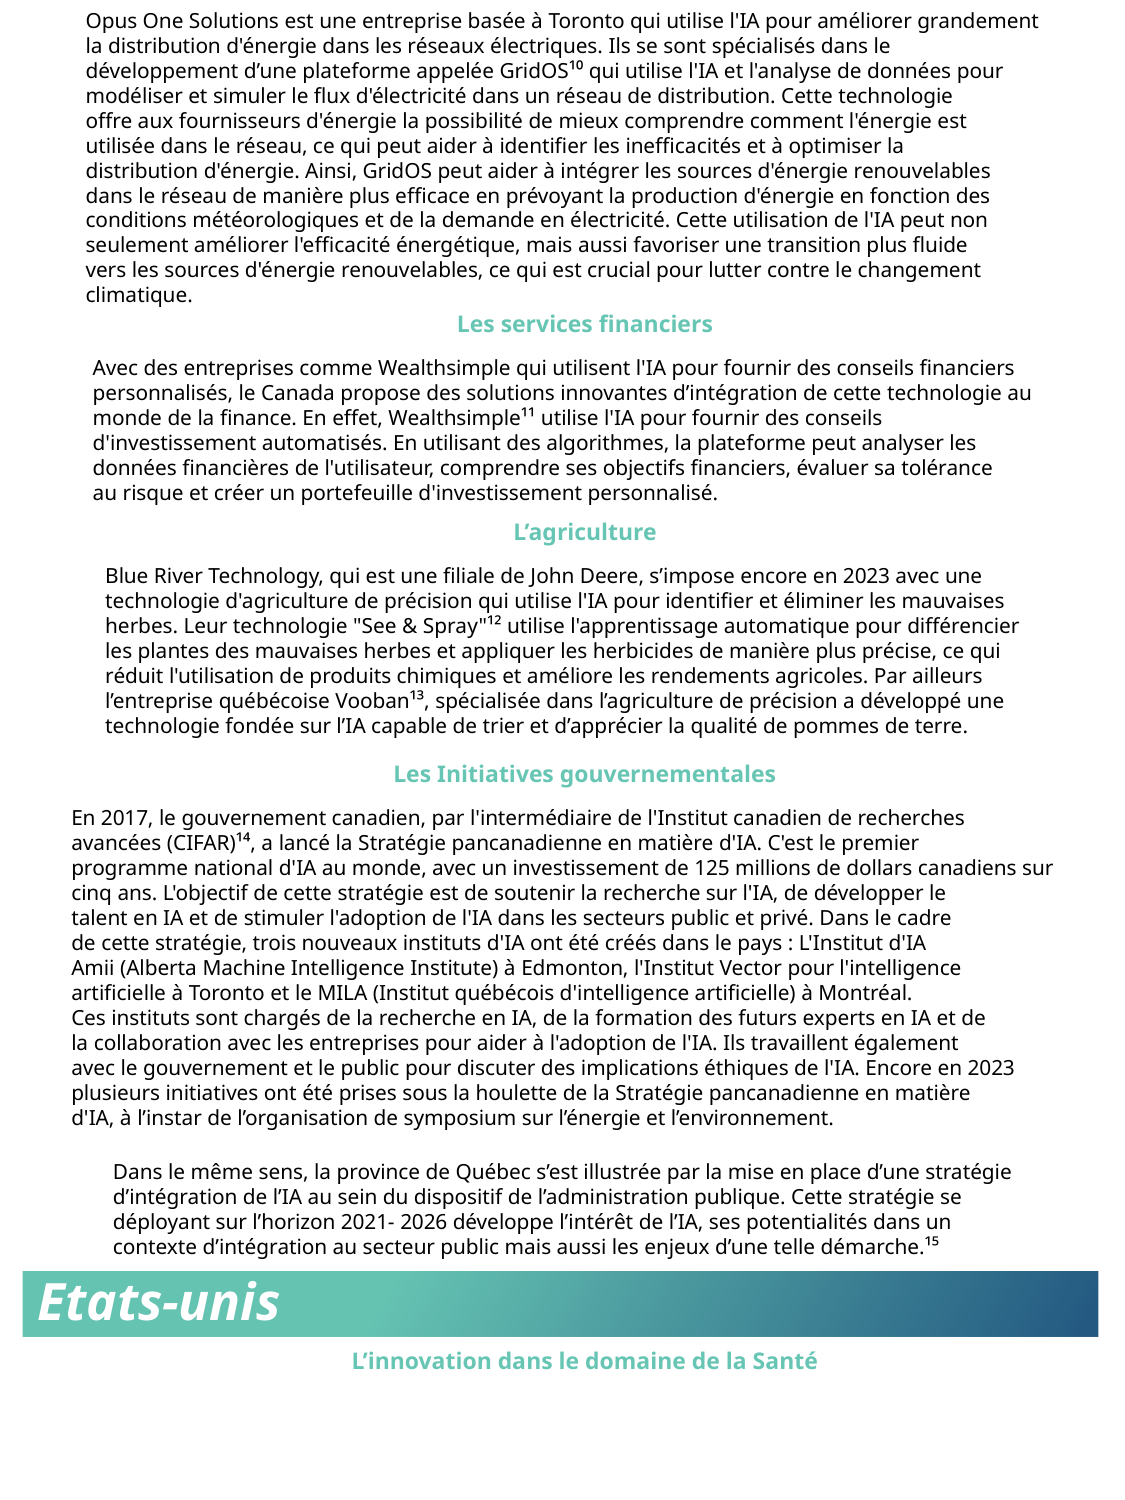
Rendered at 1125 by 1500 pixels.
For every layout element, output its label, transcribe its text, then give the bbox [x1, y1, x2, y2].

text_box Blue River Technology, qui est une filiale de John Deere, s’impose encore en 2023 avec une technologie d'agriculture de précision qui utilise l'IA pour identifier et éliminer les mauvaises herbes. Leur technologie "See & Spray"¹² utilise l'apprentissage automatique pour différencier les plantes des mauvaises herbes et appliquer les herbicides de manière plus précise, ce qui réduit l'utilisation de produits chimiques et améliore les rendements agricoles. Par ailleurs l’entreprise québécoise Vooban¹³, spécialisée dans l’agriculture de précision a développé une technologie fondée sur l’IA capable de trier et d’apprécier la qualité de pommes de terre. [90, 555, 1035, 745]
text_box L’innovation dans le domaine de la Santé [336, 1339, 834, 1382]
text_box Dans le même sens, la province de Québec s’est illustrée par la mise en place d’une stratégie d’intégration de l’IA au sein du dispositif de l’administration publique. Cette stratégie se déployant sur l’horizon 2021- 2026 développe l’intérêt de l’IA, ses potentialités dans un contexte d’intégration au secteur public mais aussi les enjeux d’une telle démarche.¹⁵ [98, 1151, 1027, 1266]
text_box L’agriculture [498, 510, 672, 553]
text_box Avec des entreprises comme Wealthsimple qui utilisent l'IA pour fournir des conseils financiers personnalisés, le Canada propose des solutions innovantes d’intégration de cette technologie au monde de la finance. En effet, Wealthsimple¹¹ utilise l'IA pour fournir des conseils d'investissement automatisés. En utilisant des algorithmes, la plateforme peut analyser les données financières de l'utilisateur, comprendre ses objectifs financiers, évaluer sa tolérance au risque et créer un portefeuille d'investissement personnalisé. [77, 347, 1047, 512]
text_box Les services financiers [442, 302, 729, 345]
text_box En 2017, le gouvernement canadien, par l'intermédiaire de l'Institut canadien de recherches avancées (CIFAR)¹⁴, a lancé la Stratégie pancanadienne en matière d'IA. C'est le premier programme national d'IA au monde, avec un investissement de 125 millions de dollars canadiens sur cinq ans. L'objectif de cette stratégie est de soutenir la recherche sur l'IA, de développer le talent en IA et de stimuler l'adoption de l'IA dans les secteurs public et privé. Dans le cadre de cette stratégie, trois nouveaux instituts d'IA ont été créés dans le pays : L'Institut d'IA Amii (Alberta Machine Intelligence Institute) à Edmonton, l'Institut Vector pour l'intelligence artificielle à Toronto et le MILA (Institut québécois d'intelligence artificielle) à Montréal. Ces instituts sont chargés de la recherche en IA, de la formation des futurs experts en IA et de la collaboration avec les entreprises pour aider à l'adoption de l'IA. Ils travaillent également avec le gouvernement et le public pour discuter des implications éthiques de l'IA. Encore en 2023 plusieurs initiatives ont été prises sous la houlette de la Stratégie pancanadienne en matière d'IA, à l’instar de l’organisation de symposium sur l’énergie et l’environnement. [56, 797, 1069, 1138]
title Etats-unis [22, 1271, 1099, 1337]
text_box Opus One Solutions est une entreprise basée à Toronto qui utilise l'IA pour améliorer grandement la distribution d'énergie dans les réseaux électriques. Ils se sont spécialisés dans le développement d’une plateforme appelée GridOS¹⁰ qui utilise l'IA et l'analyse de données pour modéliser et simuler le flux d'électricité dans un réseau de distribution. Cette technologie offre aux fournisseurs d'énergie la possibilité de mieux comprendre comment l'énergie est utilisée dans le réseau, ce qui peut aider à identifier les inefficacités et à optimiser la distribution d'énergie. Ainsi, GridOS peut aider à intégrer les sources d'énergie renouvelables dans le réseau de manière plus efficace en prévoyant la production d'énergie en fonction des conditions météorologiques et de la demande en électricité. Cette utilisation de l'IA peut non seulement améliorer l'efficacité énergétique, mais aussi favoriser une transition plus fluide vers les sources d'énergie renouvelables, ce qui est crucial pour lutter contre le changement climatique. [70, 0, 1054, 315]
text_box Les Initiatives gouvernementales [378, 752, 792, 795]
